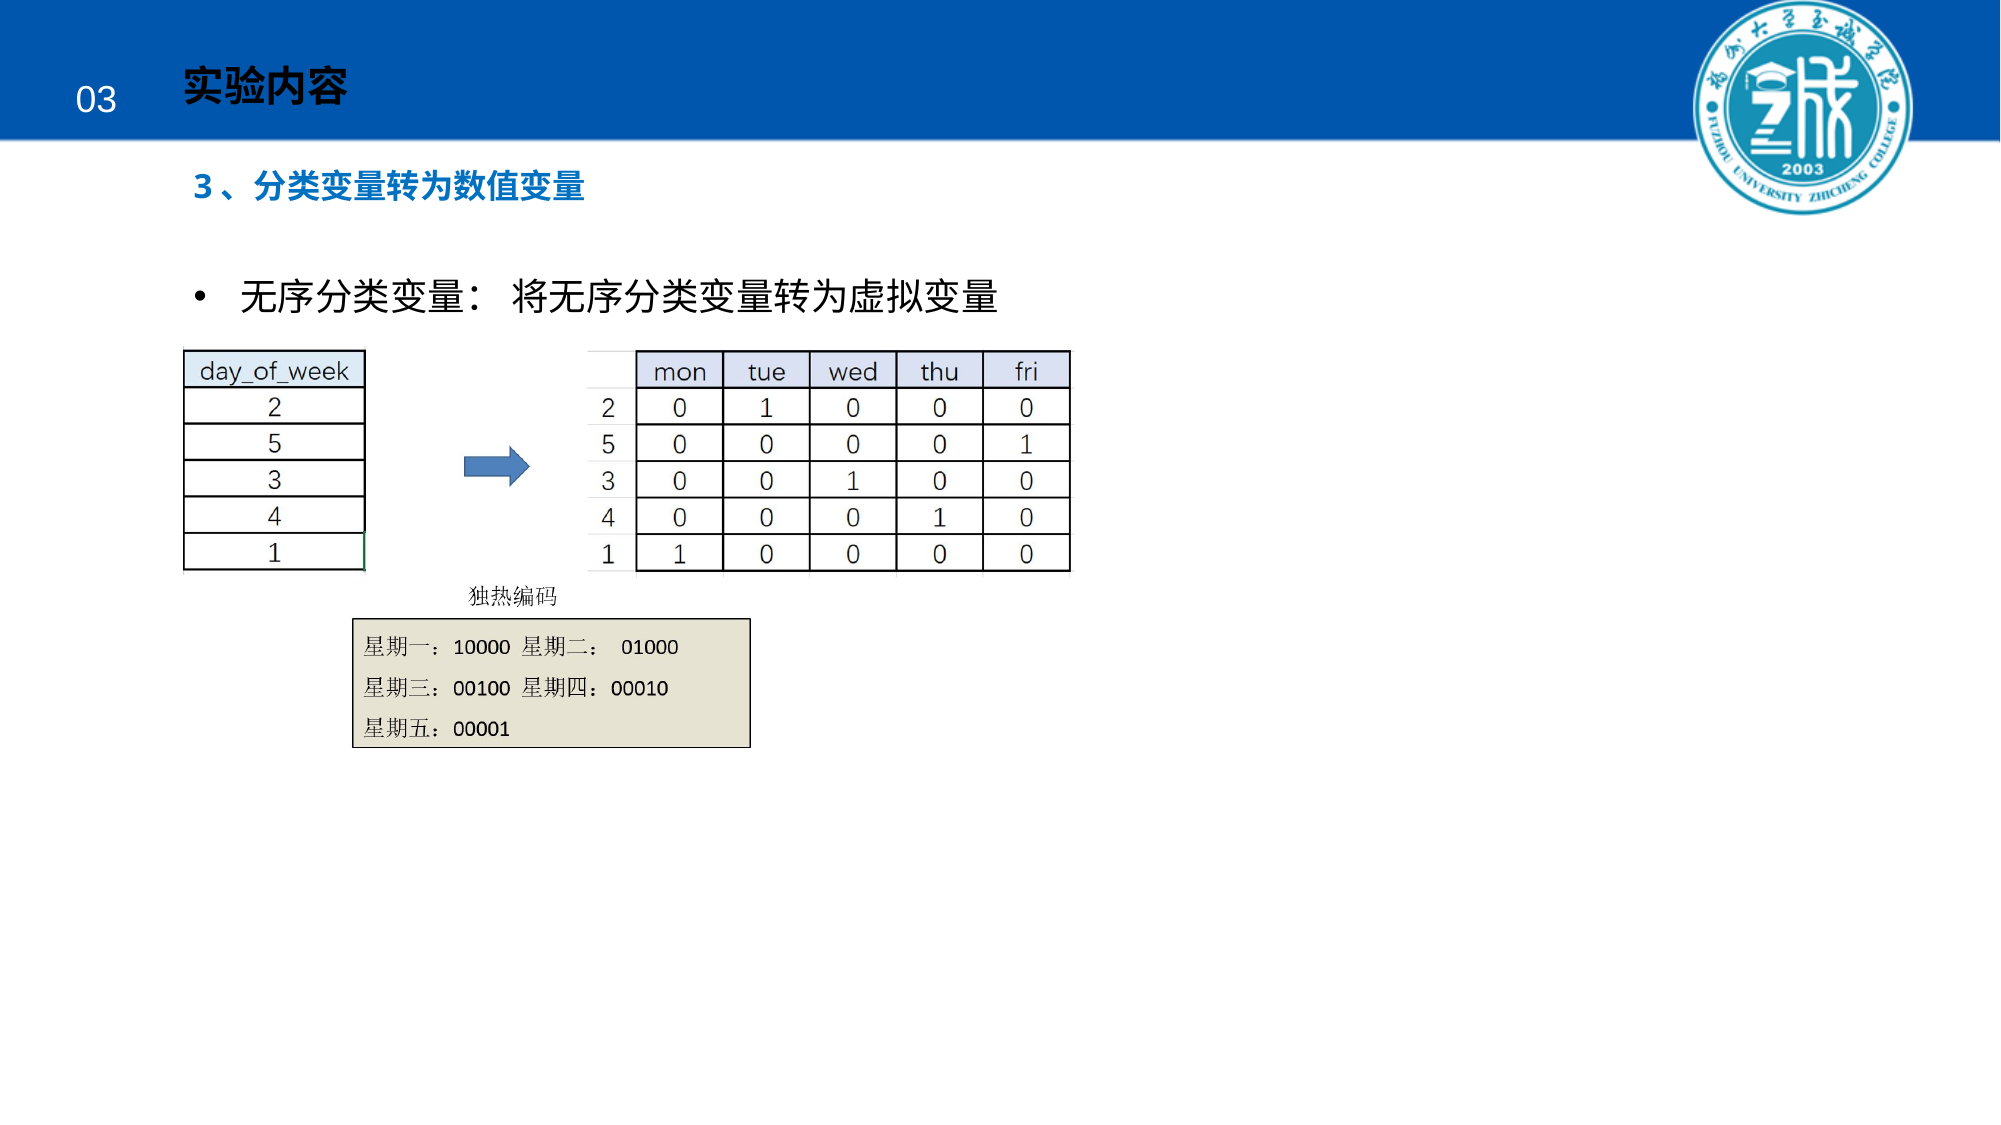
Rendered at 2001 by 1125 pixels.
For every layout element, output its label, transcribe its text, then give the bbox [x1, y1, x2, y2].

text_box 03 [60, 67, 143, 128]
text_box 实验内容 [167, 52, 732, 117]
picture [0, 0, 2001, 1125]
text_box 3、分类变量转为数值变量 无序分类变量： 将无序分类变量转为虚拟变量 [178, 98, 1939, 551]
